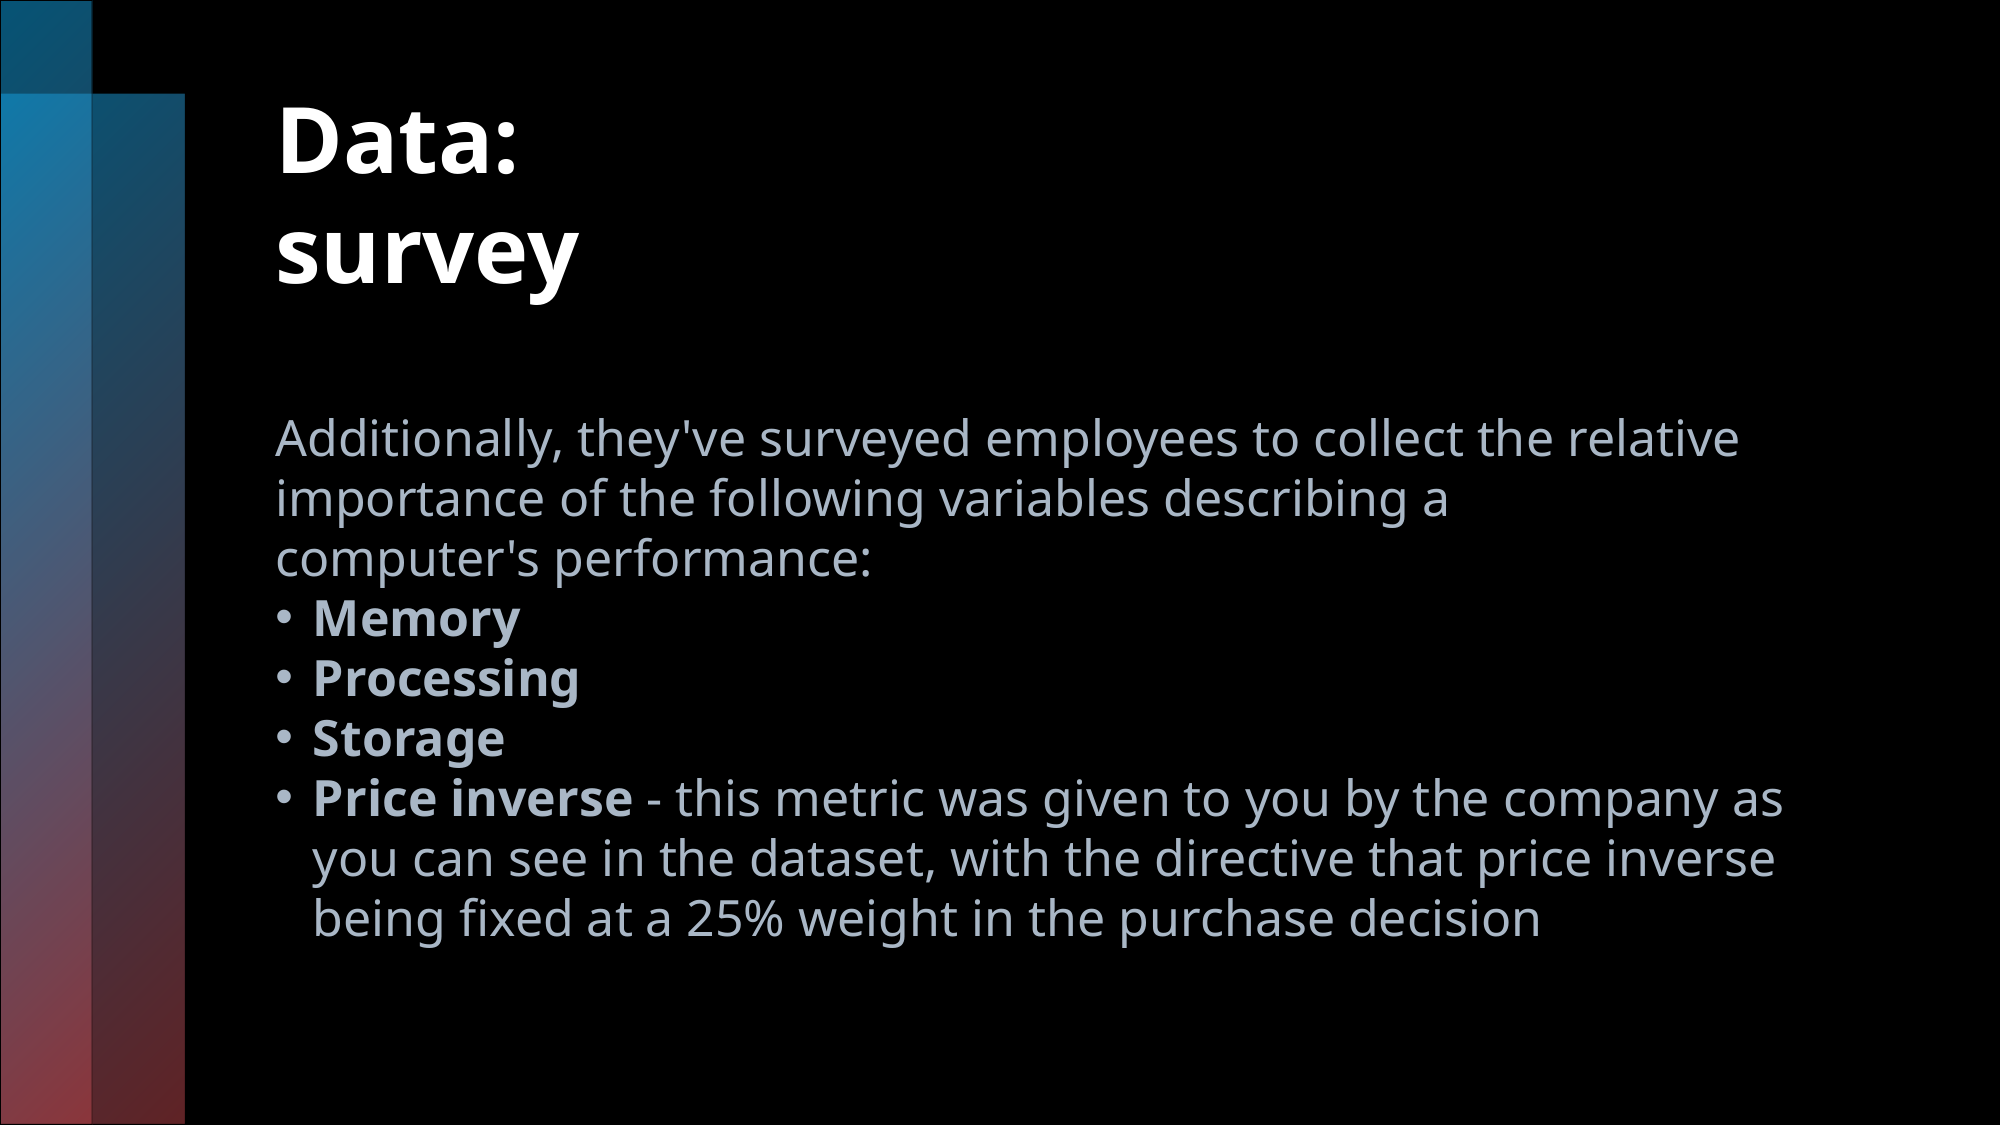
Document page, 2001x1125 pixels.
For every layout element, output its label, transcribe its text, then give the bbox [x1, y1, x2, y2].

title Data: survey [260, 74, 1817, 329]
list Additionally, they've surveyed employees to collect the relative importance of the following variables describing a computer's performance: Memory Processing Storage Price inverse - this metric was given to you by the company as you can see in the dataset, with the directive that price inverse being fixed at a 25% weight in the purchase decision [260, 350, 1888, 1003]
